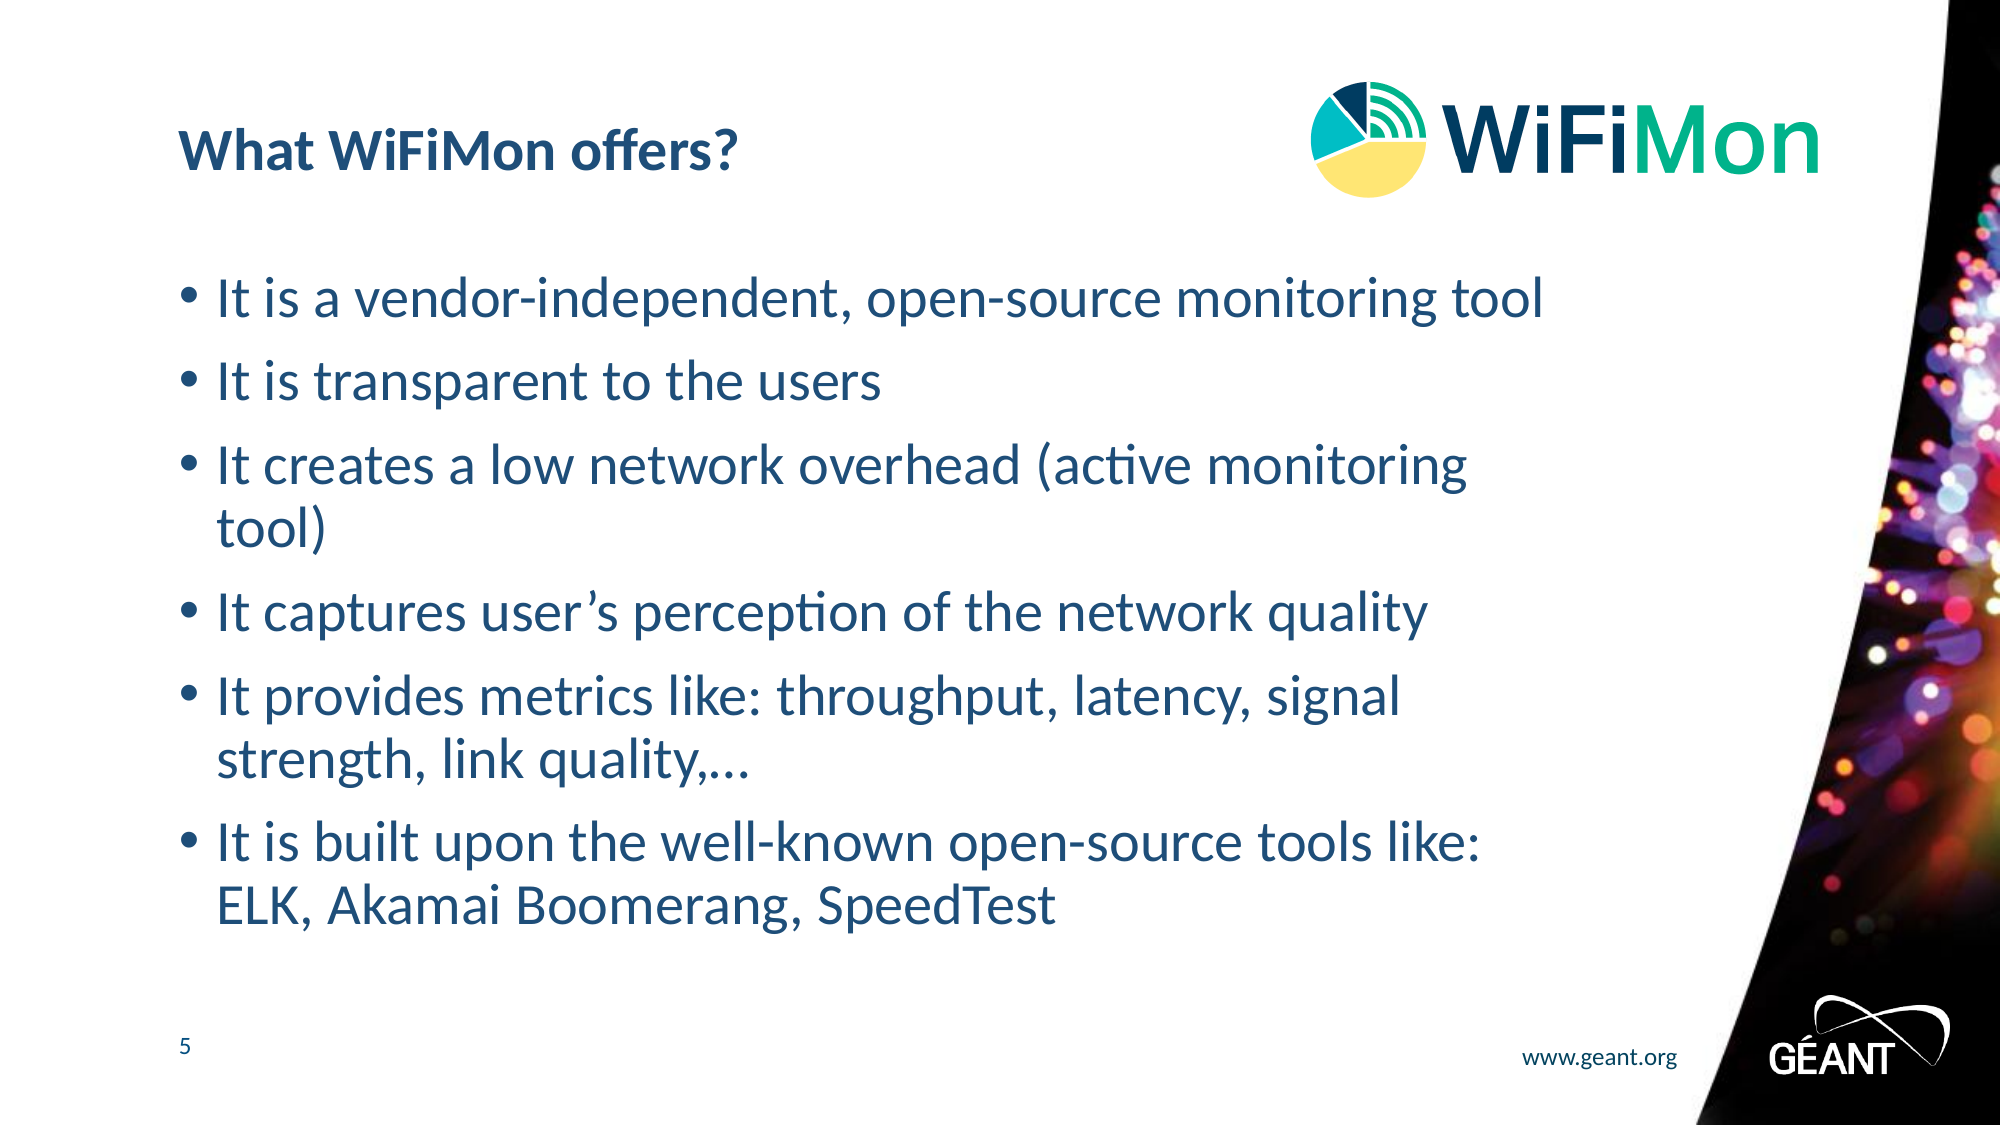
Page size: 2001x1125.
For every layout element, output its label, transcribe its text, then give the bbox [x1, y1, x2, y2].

title What WiFiMon offers? [163, 115, 1787, 187]
list It is a vendor-independent, open-source monitoring tool It is transparent to the users It creates a low network overhead (active monitoring tool) It captures user’s perception of the network quality It provides metrics like: throughput, latency, signal strength, link quality,… It is built upon the well-known open-source tools like: ELK, Akamai Boomerang, SpeedTest [163, 259, 1581, 973]
picture [1291, 0, 2000, 1125]
